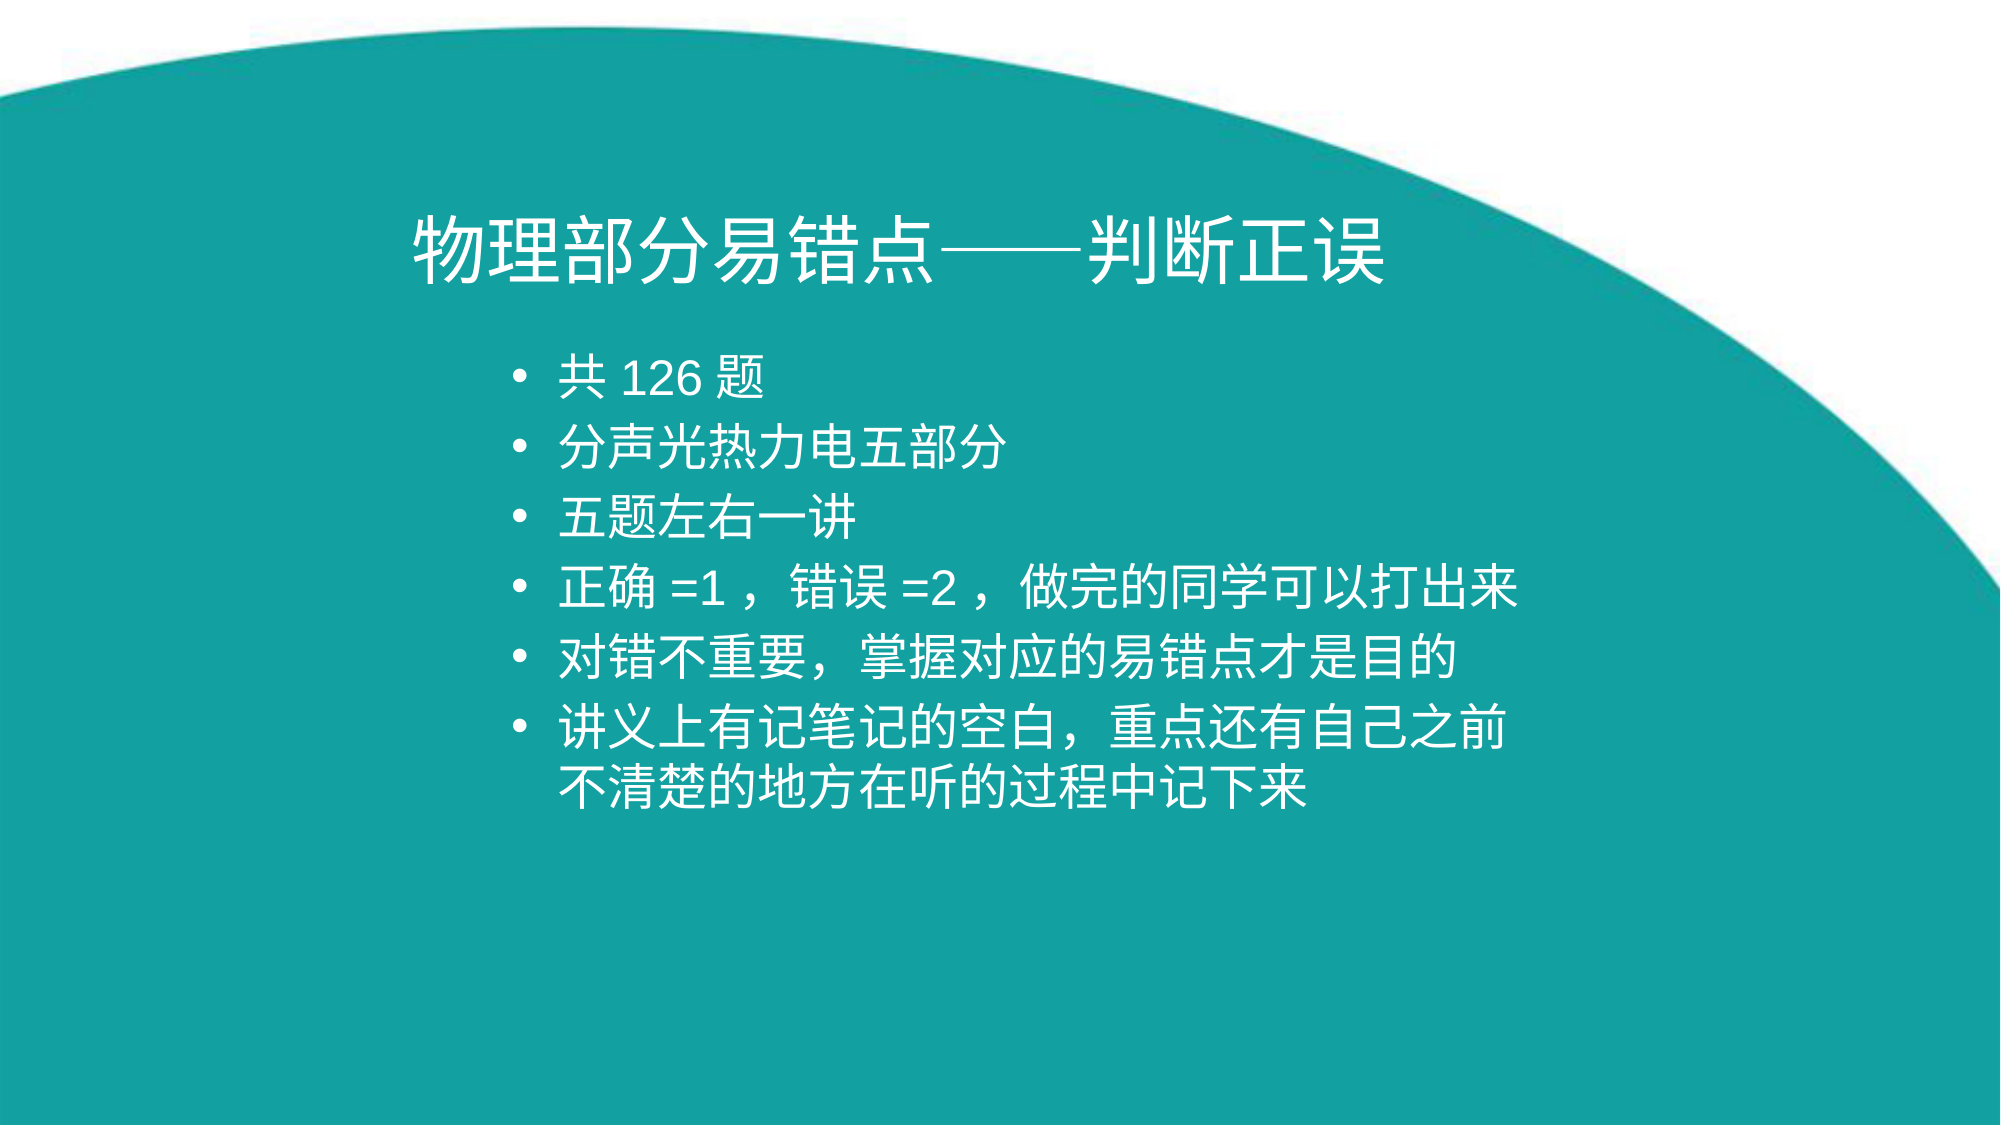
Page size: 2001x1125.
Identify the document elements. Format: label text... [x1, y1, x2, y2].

title 物理部分易错点——判断正误 [396, 196, 1678, 302]
list 共126题 分声光热力电五部分 五题左右一讲 正确=1，错误=2，做完的同学可以打出来 对错不重要，掌握对应的易错点才是目的 讲义上有记笔记的空白，重点还有自己之前不清楚的地方在听的过程中记下来 [496, 338, 1536, 1023]
picture [0, 0, 2001, 1125]
